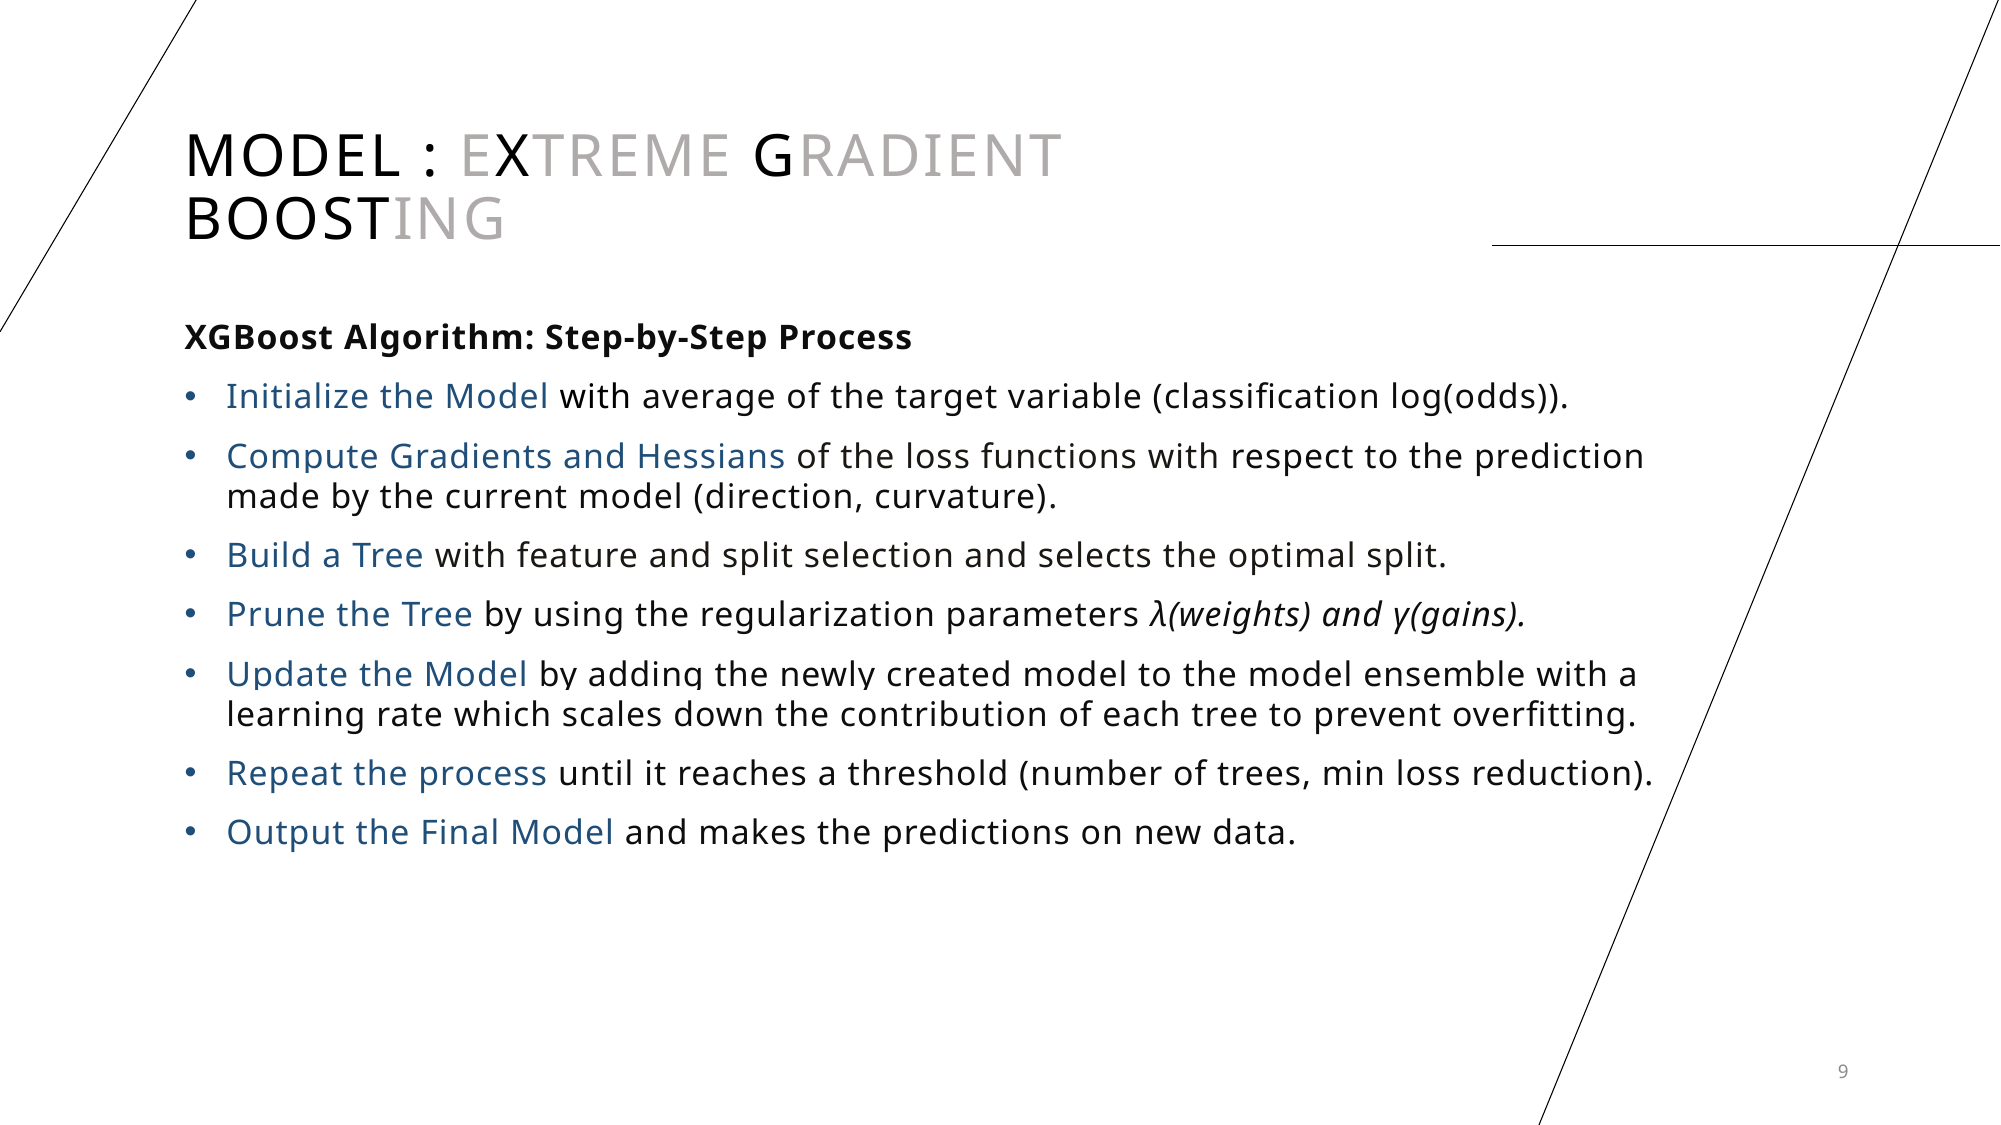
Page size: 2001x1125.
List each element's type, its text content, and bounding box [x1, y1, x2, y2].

title Model : Extreme Gradient Boosting [169, 0, 1366, 260]
slide_number 9 [1701, 1042, 1864, 1103]
list XGBoost Algorithm: Step-by-Step Process Initialize the Model with average of the target variable (classification log(odds)). Compute Gradients and Hessians of the loss functions with respect to the prediction made by the current model (direction, curvature). Build a Tree with feature and split selection and selects the optimal split. Prune the Tree by using the regularization parameters λ(weights) and γ(gains). Update the Model by adding the newly created model to the model ensemble with a learning rate which scales down the contribution of each tree to prevent overfitting. Repeat the process until it reaches a threshold (number of trees, min loss reduction). Output the Final Model and makes the predictions on new data. [169, 308, 1680, 940]
